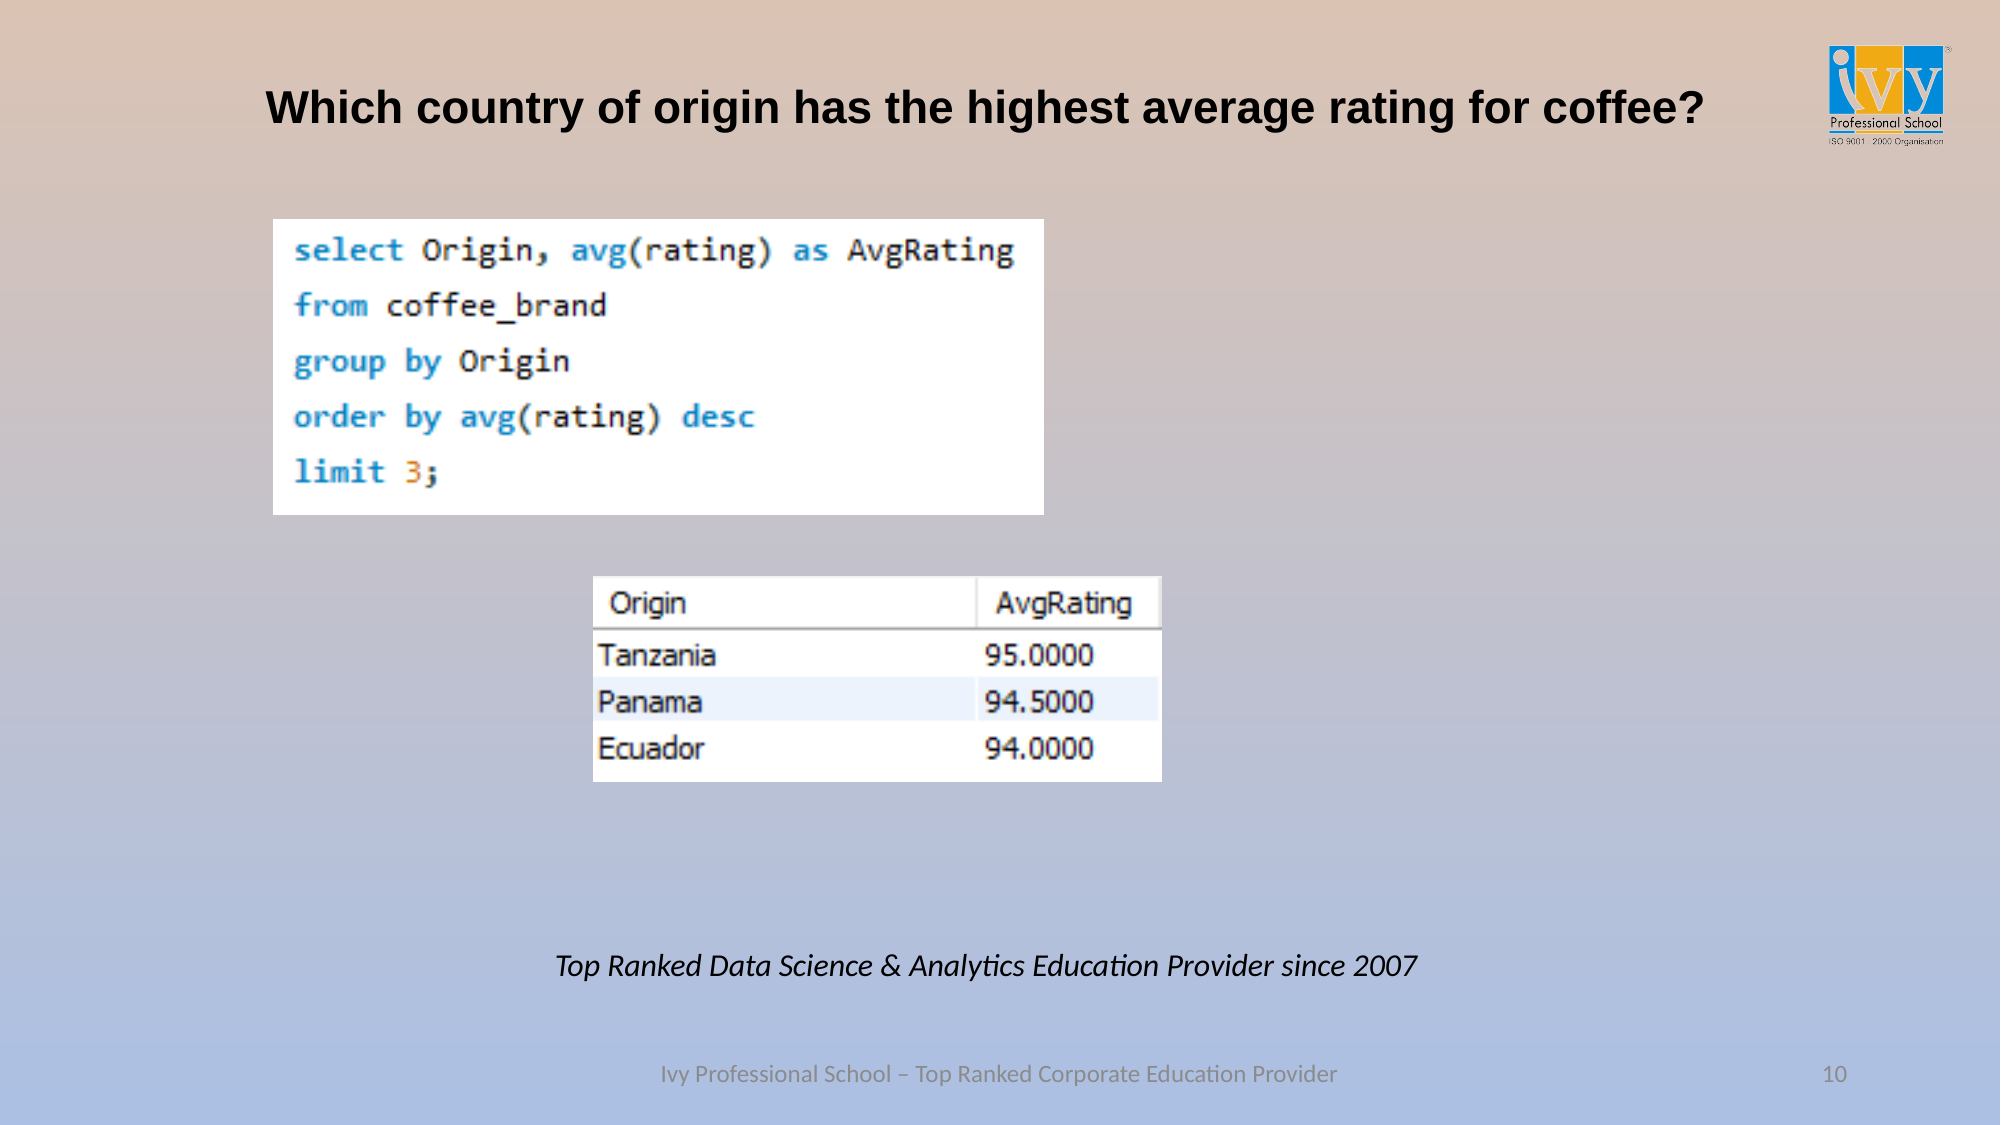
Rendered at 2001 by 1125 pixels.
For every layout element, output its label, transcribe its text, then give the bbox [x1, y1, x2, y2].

picture [273, 219, 1044, 515]
subtitle Top Ranked Data Science & Analytics Education Provider since 2007 [210, 781, 1762, 992]
picture [592, 576, 1162, 782]
title Which country of origin has the highest average rating for coffee? [210, 61, 1762, 157]
picture [1825, 42, 1955, 149]
slide_number 10 [1412, 1042, 1863, 1103]
